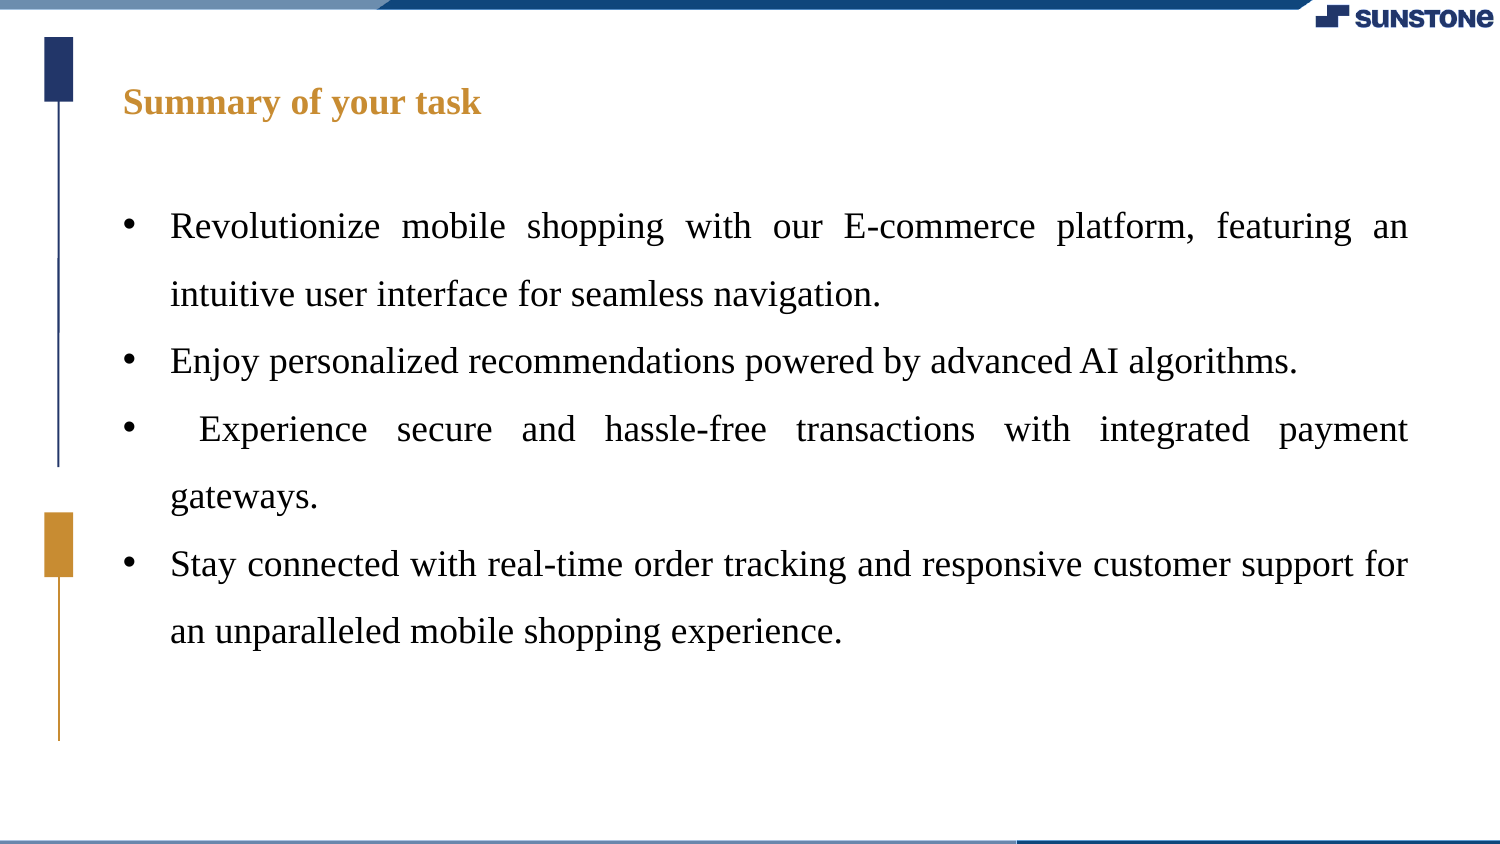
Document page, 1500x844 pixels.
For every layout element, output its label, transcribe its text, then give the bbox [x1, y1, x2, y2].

text_box Revolutionize mobile shopping with our E-commerce platform, featuring an intuitive user interface for seamless navigation. Enjoy personalized recommendations powered by advanced AI algorithms. Experience secure and hassle-free transactions with integrated payment gateways. Stay connected with real-time order tracking and responsive customer support for an unparalleled mobile shopping experience. [108, 171, 1425, 659]
text_box Summary of your task [108, 70, 858, 130]
picture [0, 0, 1500, 844]
